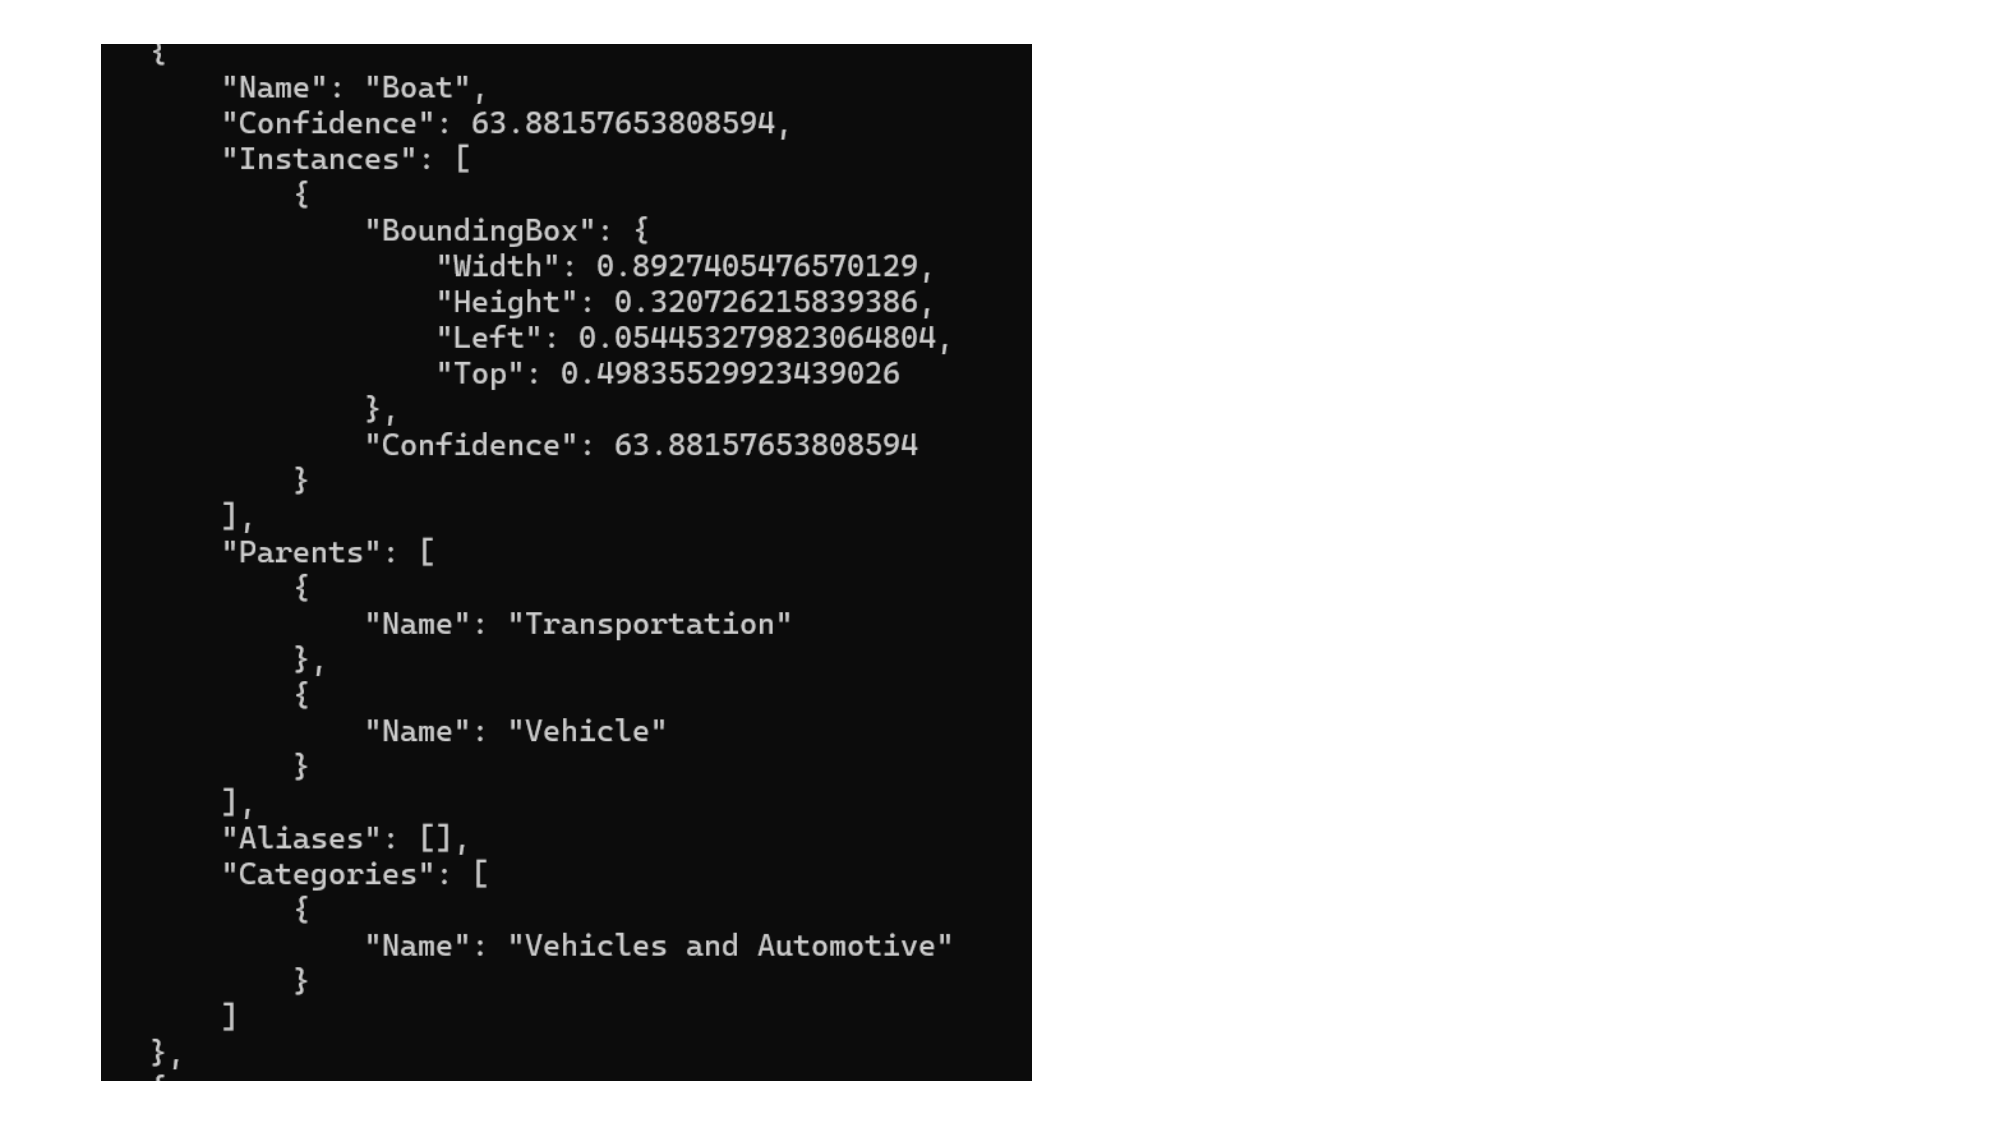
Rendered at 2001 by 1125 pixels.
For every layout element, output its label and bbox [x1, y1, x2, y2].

picture [101, 44, 1032, 1081]
